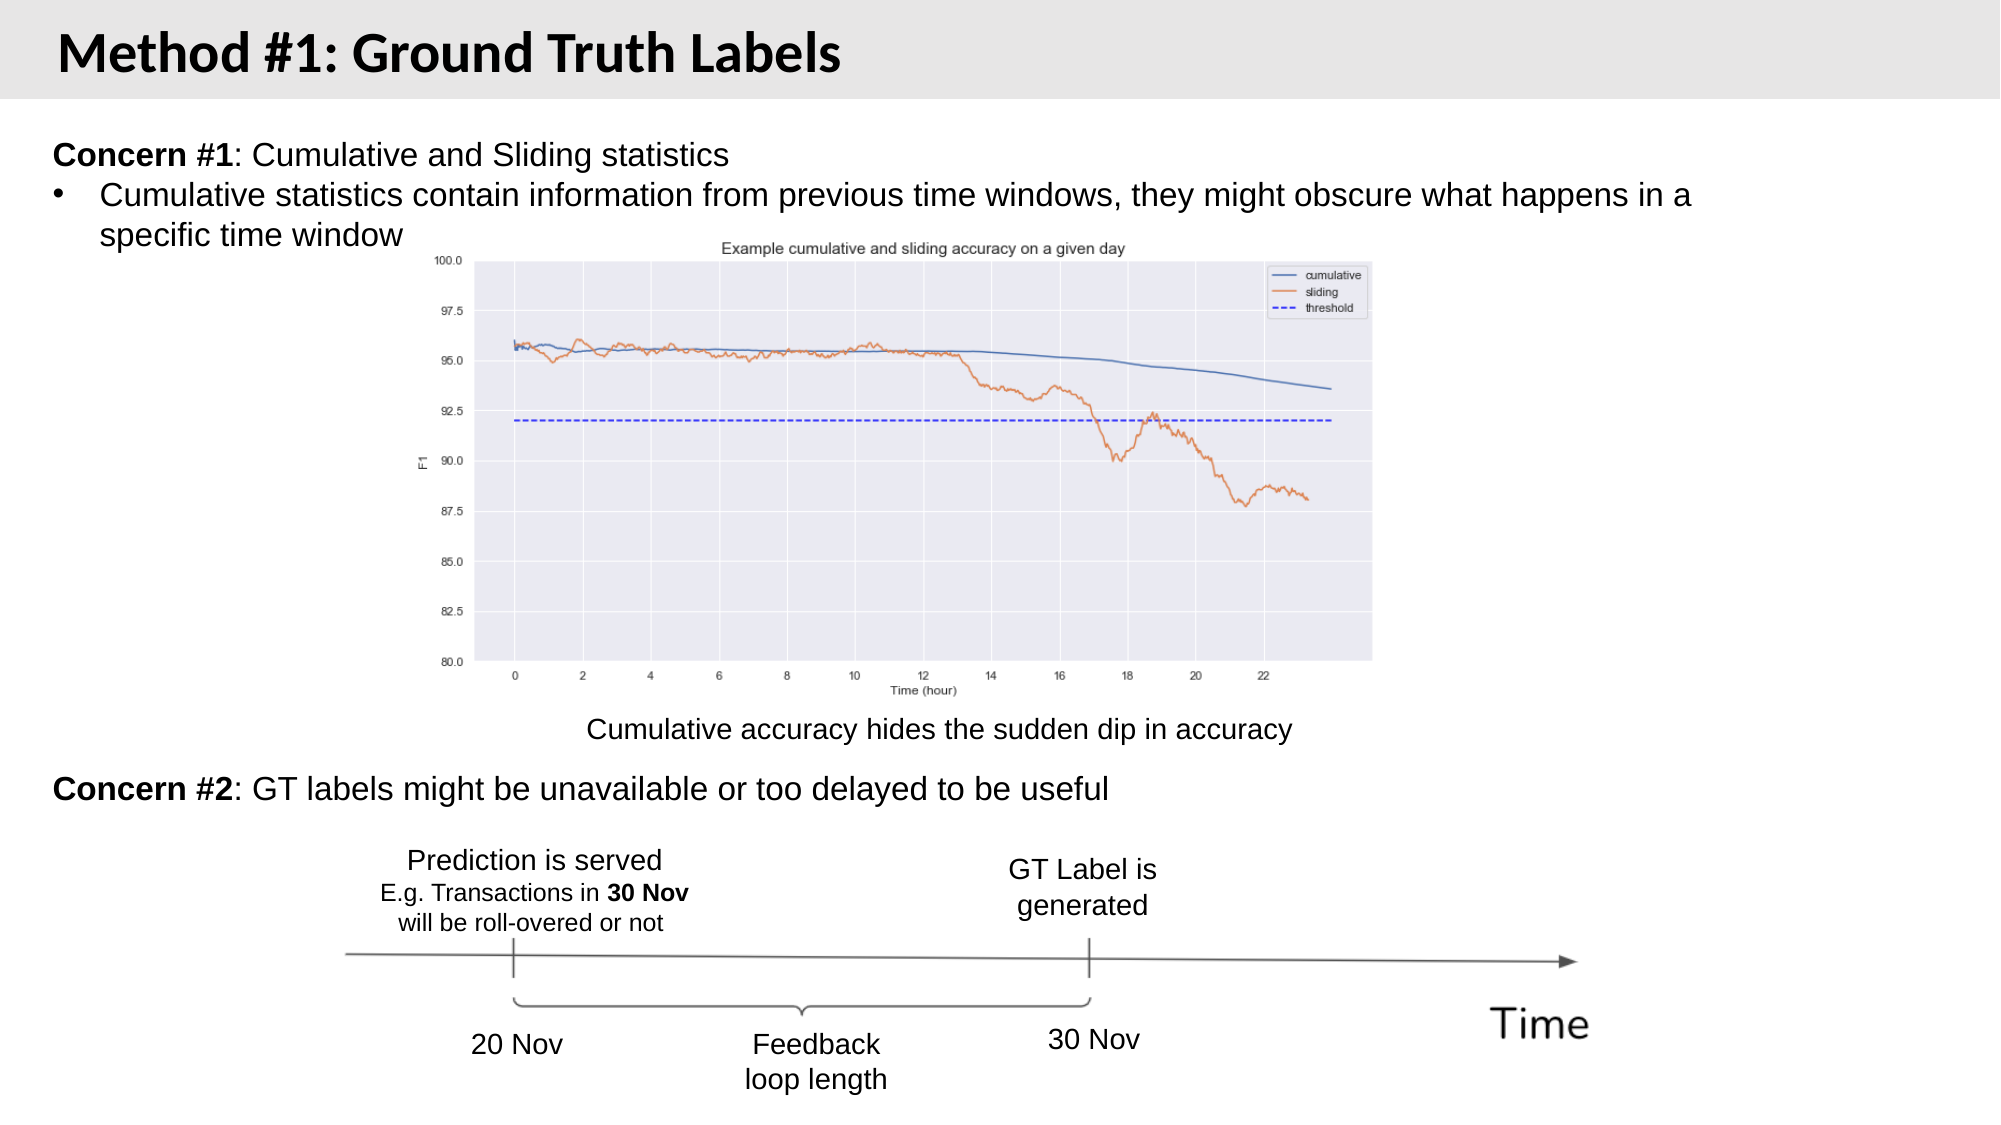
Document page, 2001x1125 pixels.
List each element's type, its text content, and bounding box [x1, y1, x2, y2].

text_box Method #1: Ground Truth Labels [42, 6, 857, 92]
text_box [411, 235, 1380, 745]
text_box [0, 0, 2000, 100]
text_box Concern #2: GT labels might be unavailable or too delayed to be useful [37, 759, 1885, 814]
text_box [319, 833, 1603, 1104]
text_box Concern #1: Cumulative and Sliding statistics Cumulative statistics contain information from previous time windows, they might obscure what happens in a specific time window [37, 125, 1746, 261]
